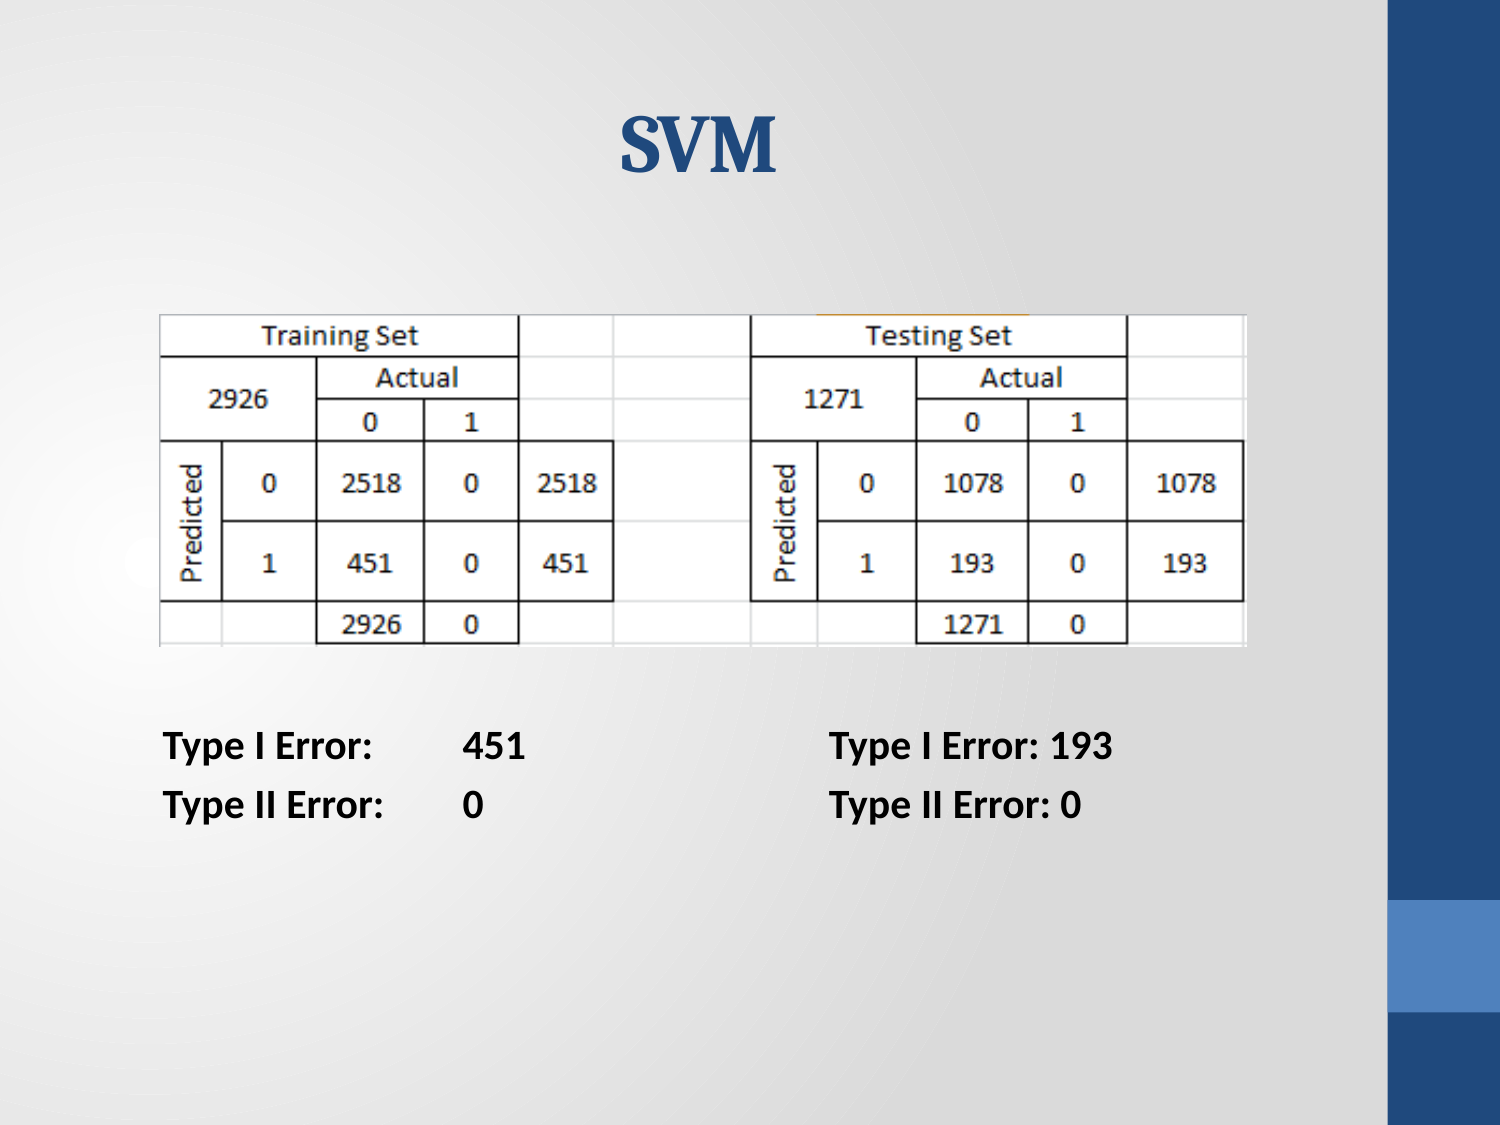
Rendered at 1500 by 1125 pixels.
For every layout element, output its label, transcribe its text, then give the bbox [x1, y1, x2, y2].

title SVM [75, 45, 1325, 233]
list Type I Error: 451 Type I Error: 193 Type II Error: 0 Type II Error: 0 [75, 262, 1325, 1050]
picture [158, 313, 1247, 647]
